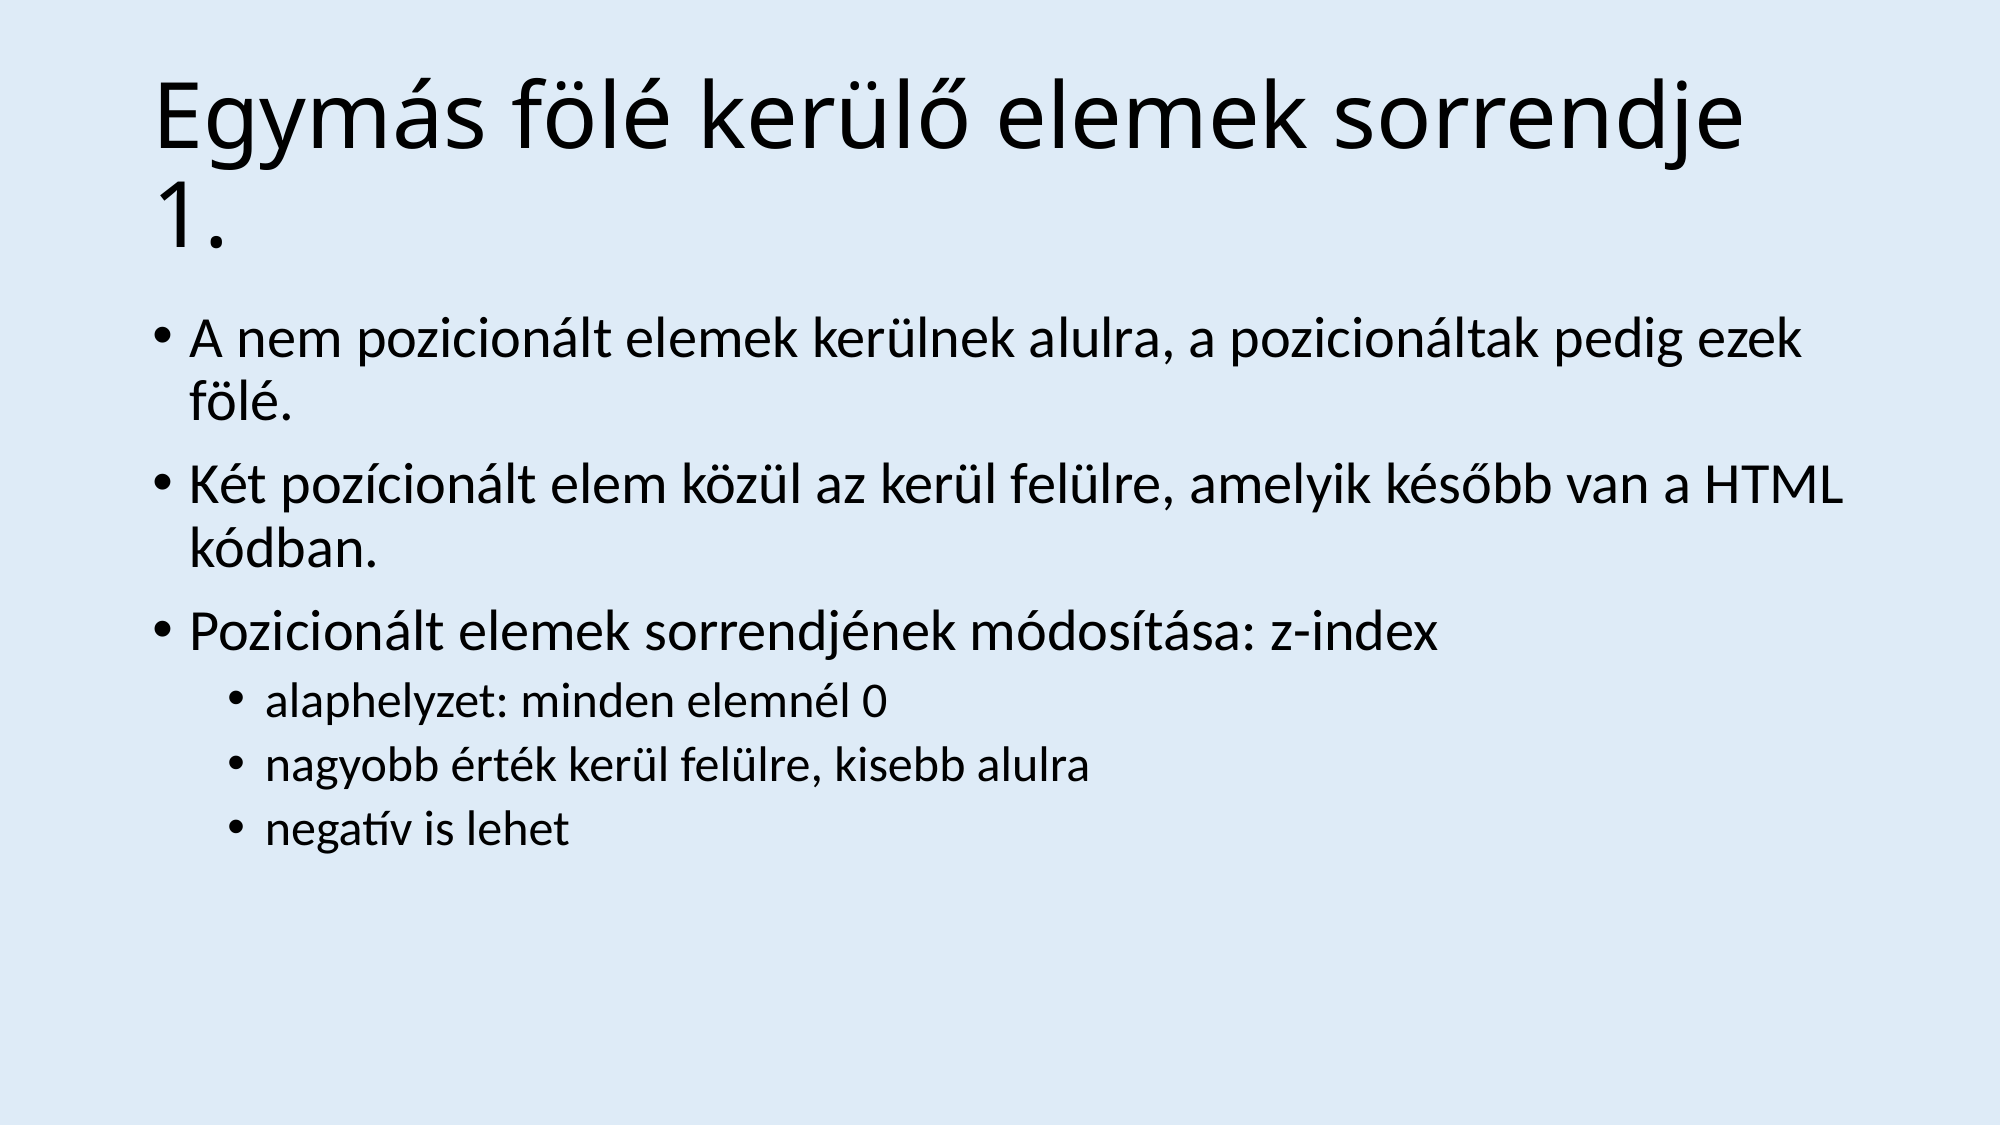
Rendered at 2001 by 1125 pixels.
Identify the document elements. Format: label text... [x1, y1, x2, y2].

title Egymás fölé kerülő elemek sorrendje 1. [137, 59, 1863, 278]
list A nem pozicionált elemek kerülnek alulra, a pozicionáltak pedig ezek fölé. Két pozícionált elem közül az kerül felülre, amelyik később van a HTML kódban. Pozicionált elemek sorrendjének módosítása: z-index alaphelyzet: minden elemnél 0 nagyobb érték kerül felülre, kisebb alulra negatív is lehet [137, 299, 1863, 1014]
